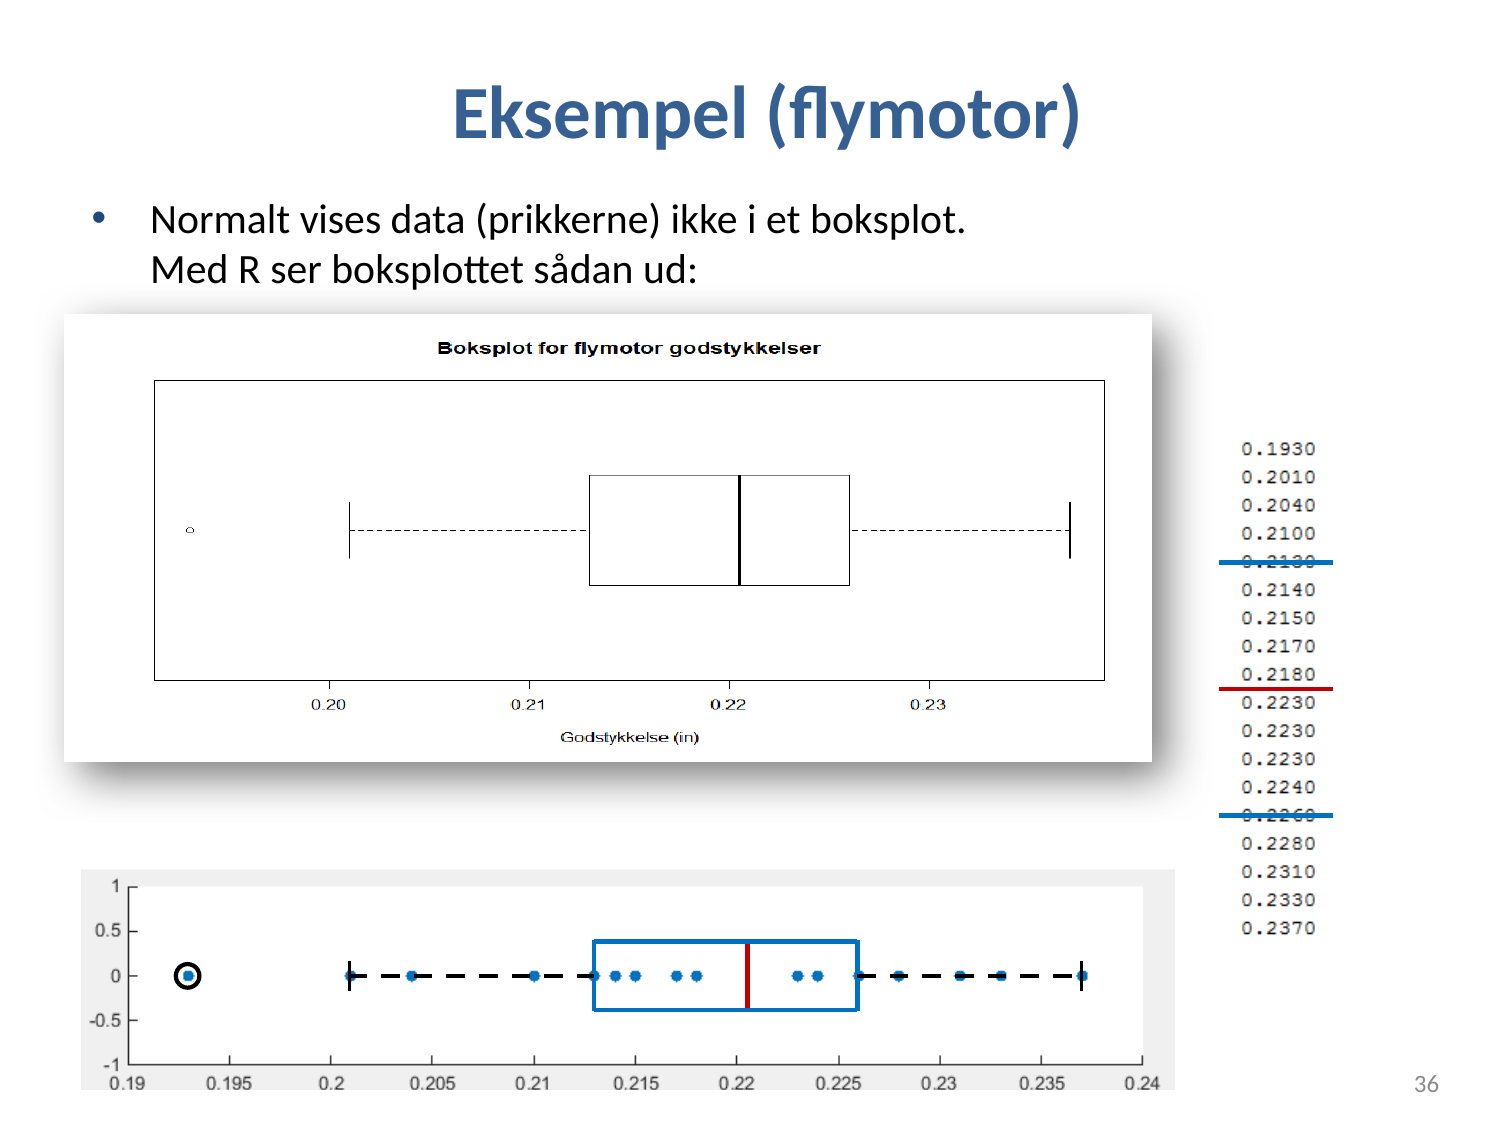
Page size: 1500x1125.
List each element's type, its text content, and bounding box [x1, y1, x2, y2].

picture [64, 314, 1152, 763]
picture [1222, 424, 1337, 958]
picture [80, 868, 1176, 1090]
title Eksempel (flymotor) [76, 45, 1459, 173]
list Normalt vises data (prikkerne) ikke i et boksplot. Med R ser boksplottet sådan ud: [76, 184, 1459, 1106]
slide_number 36 [1104, 1058, 1455, 1107]
